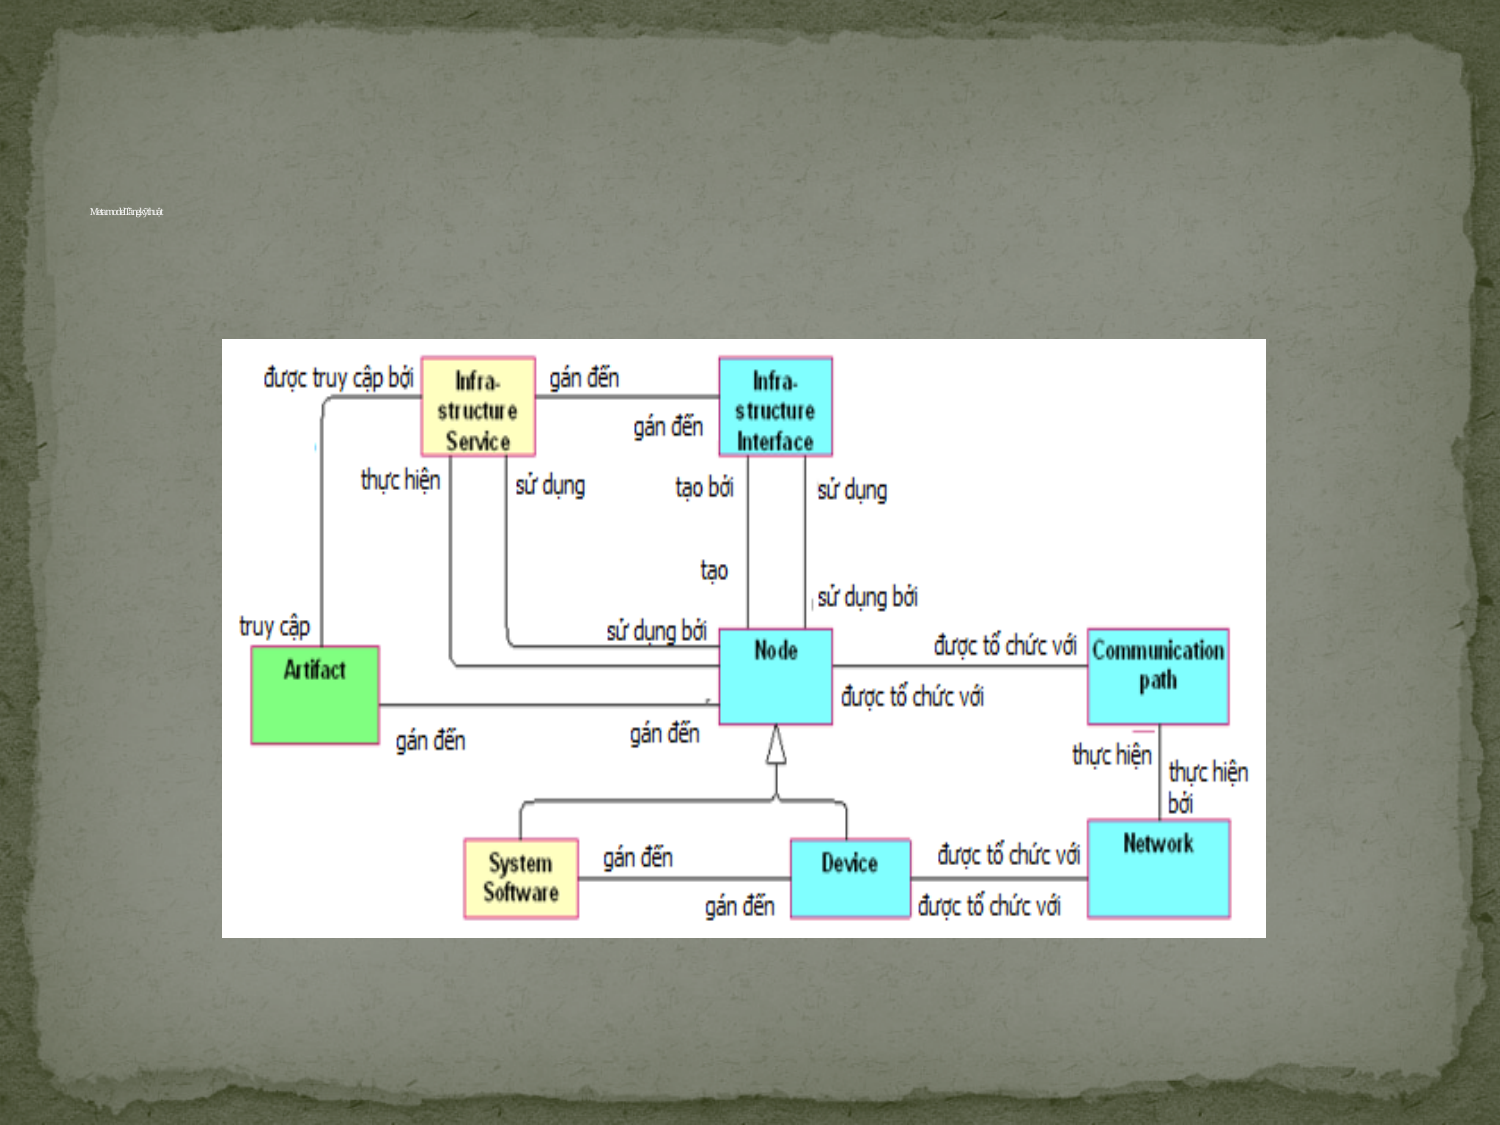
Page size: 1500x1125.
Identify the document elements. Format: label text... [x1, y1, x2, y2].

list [224, 341, 1265, 936]
title Meta model Tầng kỹ thuật [74, 24, 1425, 225]
